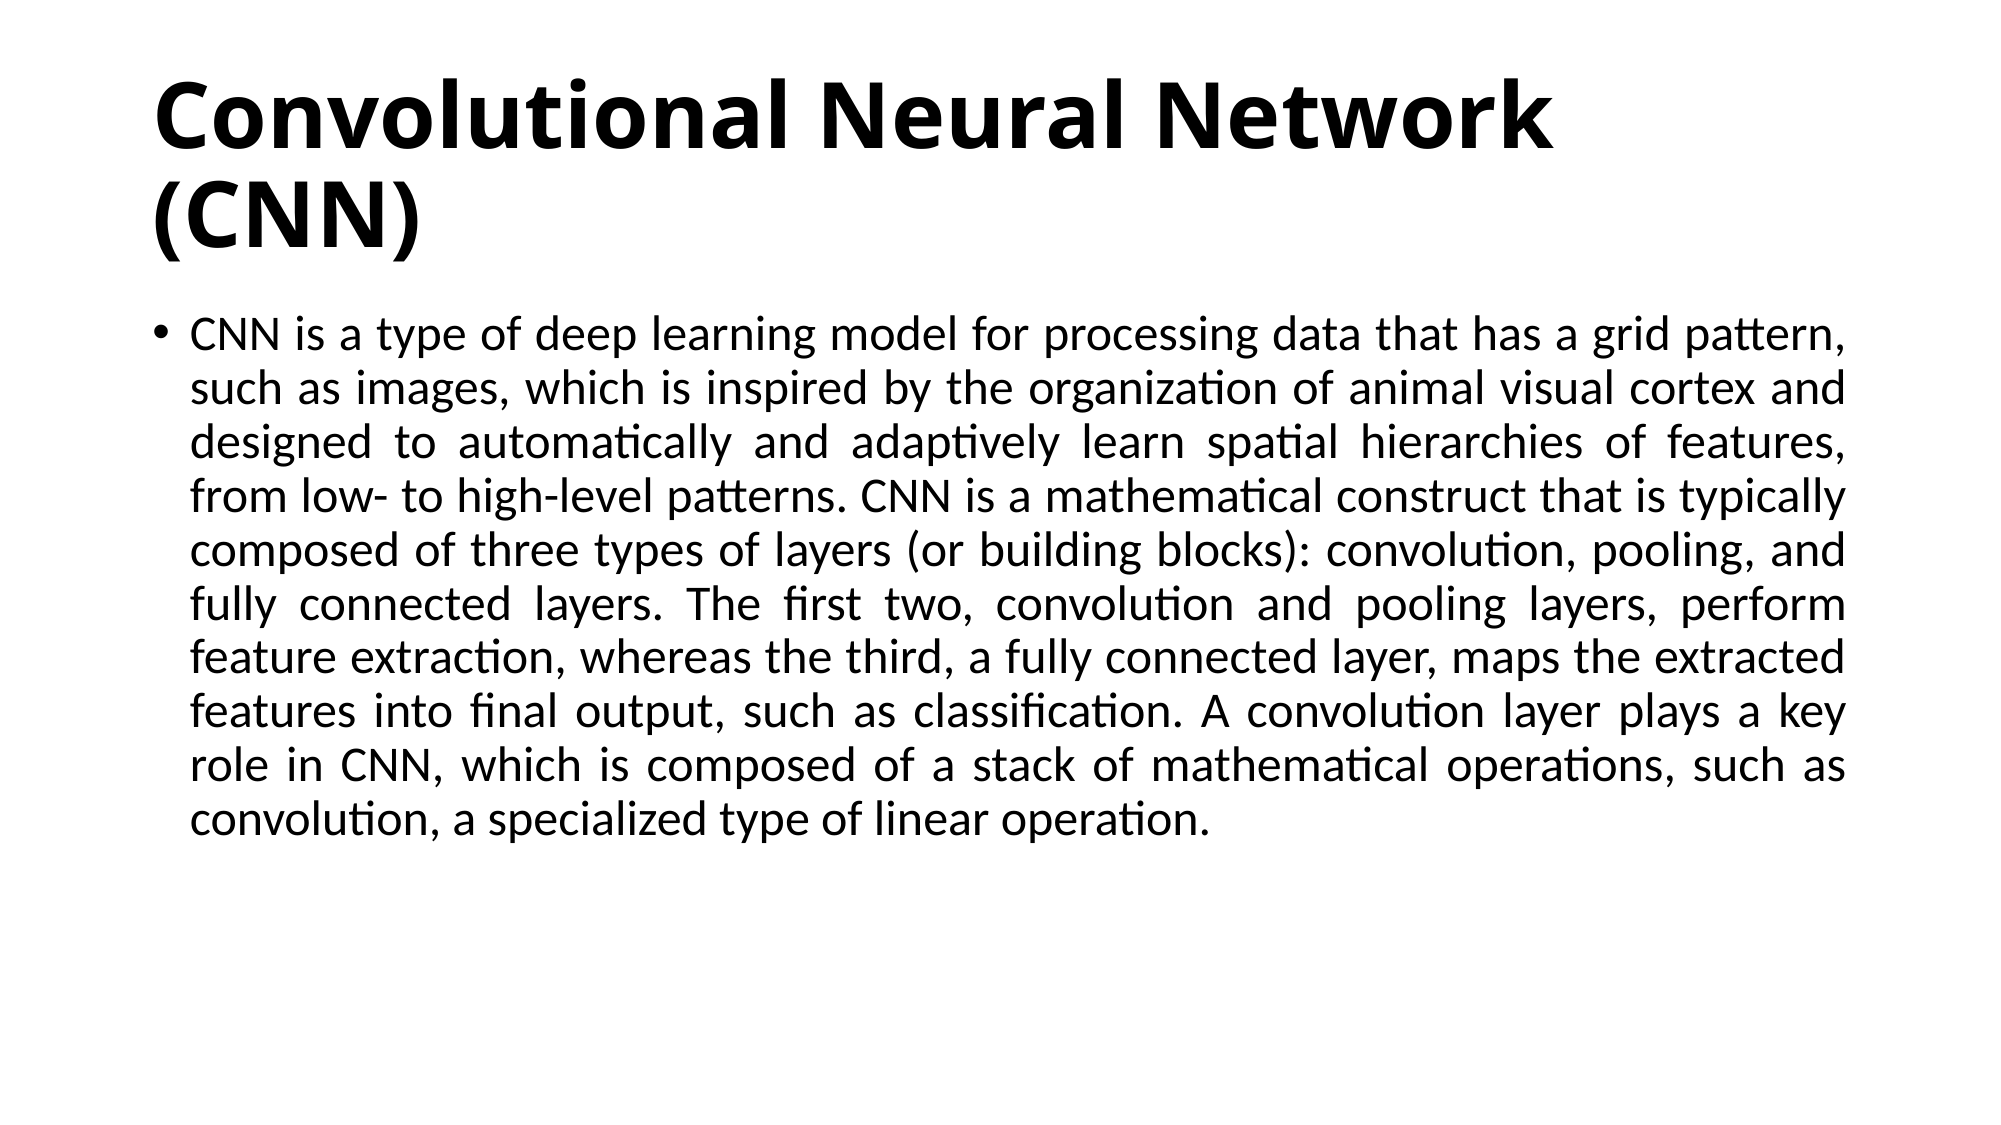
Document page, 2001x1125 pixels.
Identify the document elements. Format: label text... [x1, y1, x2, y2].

list CNN is a type of deep learning model for processing data that has a grid pattern, such as images, which is inspired by the organization of animal visual cortex and designed to automatically and adaptively learn spatial hierarchies of features, from low- to high-level patterns. CNN is a mathematical construct that is typically composed of three types of layers (or building blocks): convolution, pooling, and fully connected layers. The first two, convolution and pooling layers, perform feature extraction, whereas the third, a fully connected layer, maps the extracted features into final output, such as classification. A convolution layer plays a key role in CNN, which is composed of a stack of mathematical operations, such as convolution, a specialized type of linear operation. [137, 299, 1863, 1014]
title Convolutional Neural Network (CNN) [137, 59, 1863, 278]
